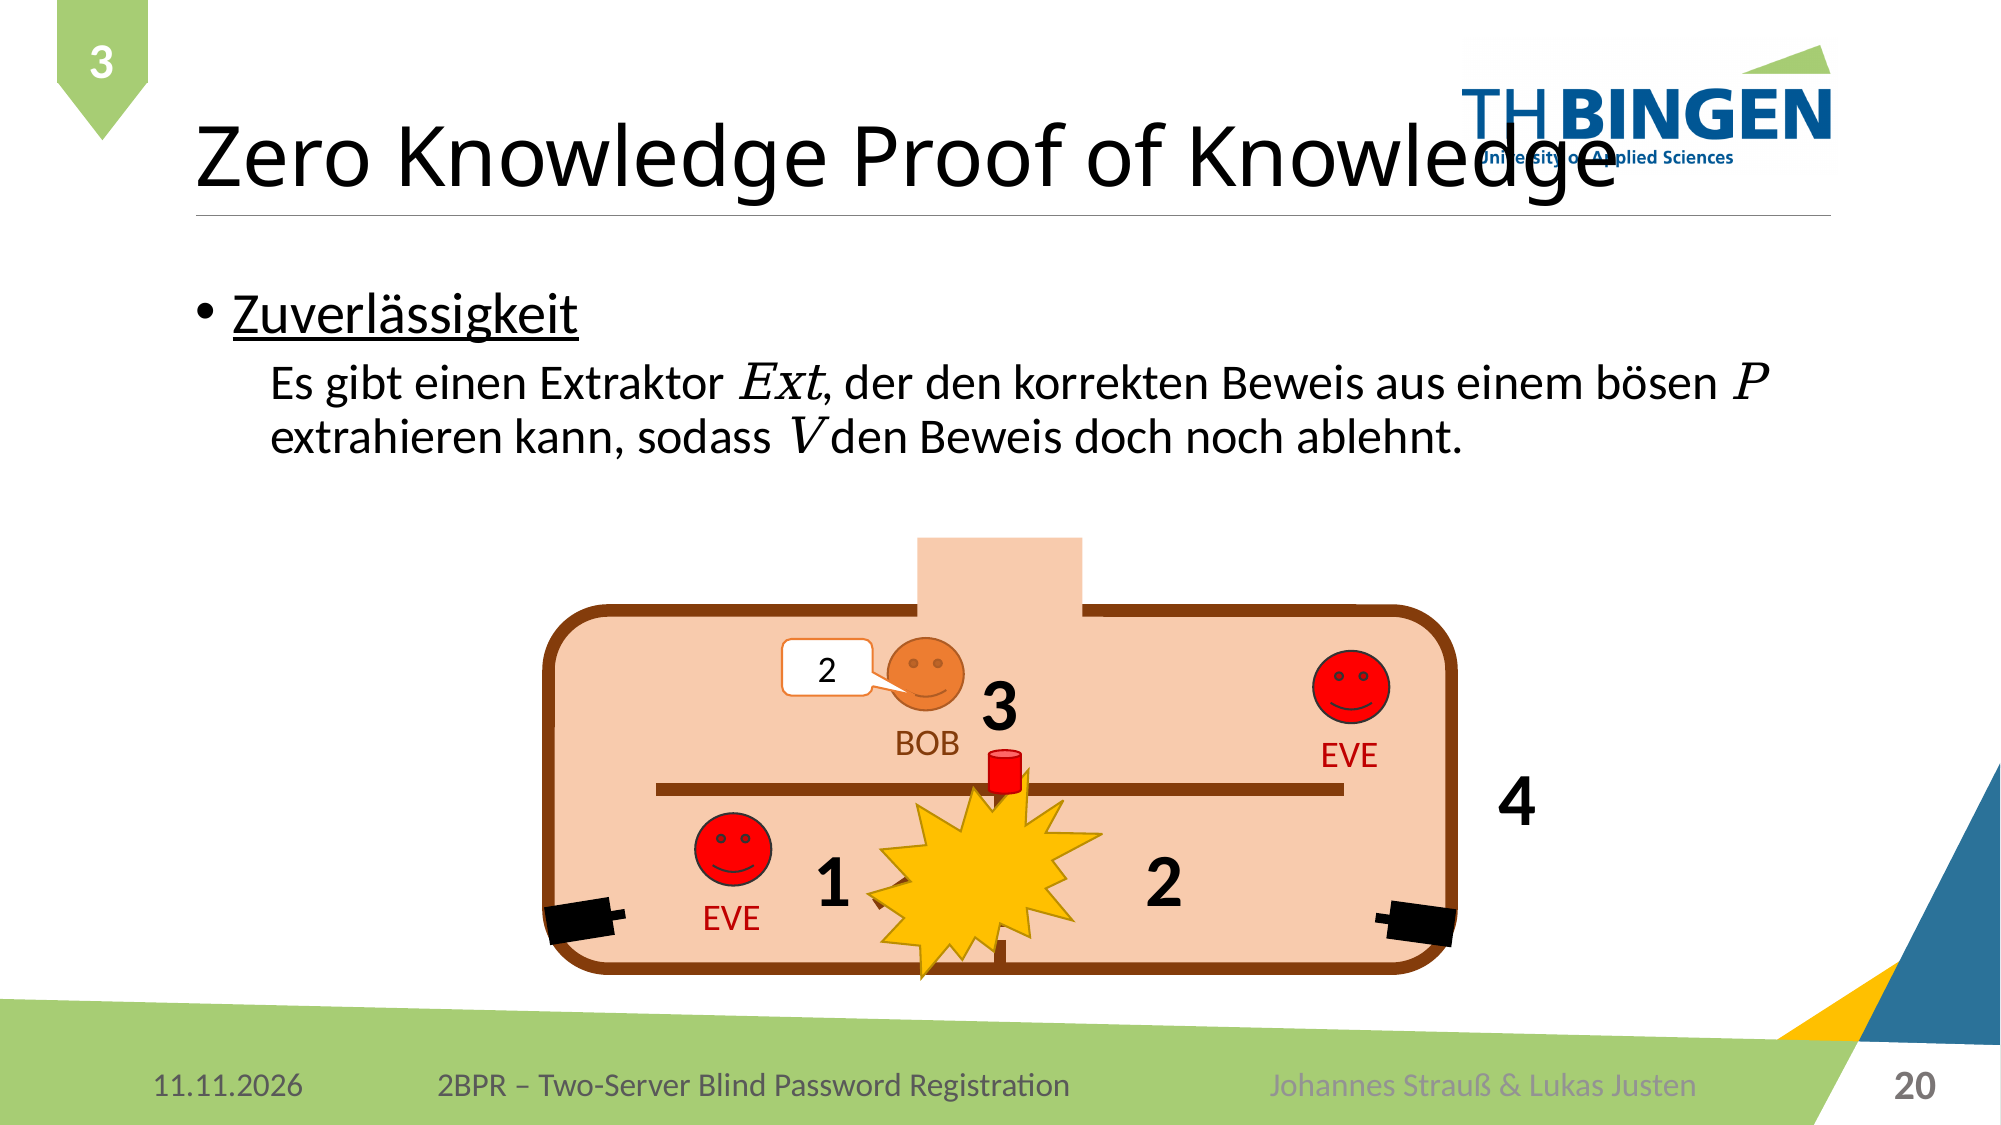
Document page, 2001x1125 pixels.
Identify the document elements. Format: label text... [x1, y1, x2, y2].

text_box [919, 969, 931, 981]
text_box 3 [73, 21, 147, 96]
footer Johannes Strauß & Lukas Justen [1160, 1053, 1807, 1114]
slide_number 20 [1856, 1053, 1975, 1114]
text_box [880, 637, 1034, 771]
list Zuverlässigkeit Es gibt einen Extraktor Ext, der den korrekten Beweis aus einem bösen P extrahieren kann, sodass V den Beweis doch noch ablehnt. [180, 275, 1954, 990]
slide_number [137, 1053, 349, 1114]
text_box [57, 82, 137, 141]
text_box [687, 813, 841, 947]
text_box [57, 0, 148, 82]
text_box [1305, 650, 1459, 784]
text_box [547, 901, 625, 939]
picture [1650, 37, 1838, 175]
title Zero Knowledge Proof of Knowledge [180, 0, 1650, 212]
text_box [1376, 904, 1454, 942]
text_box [548, 537, 1619, 969]
